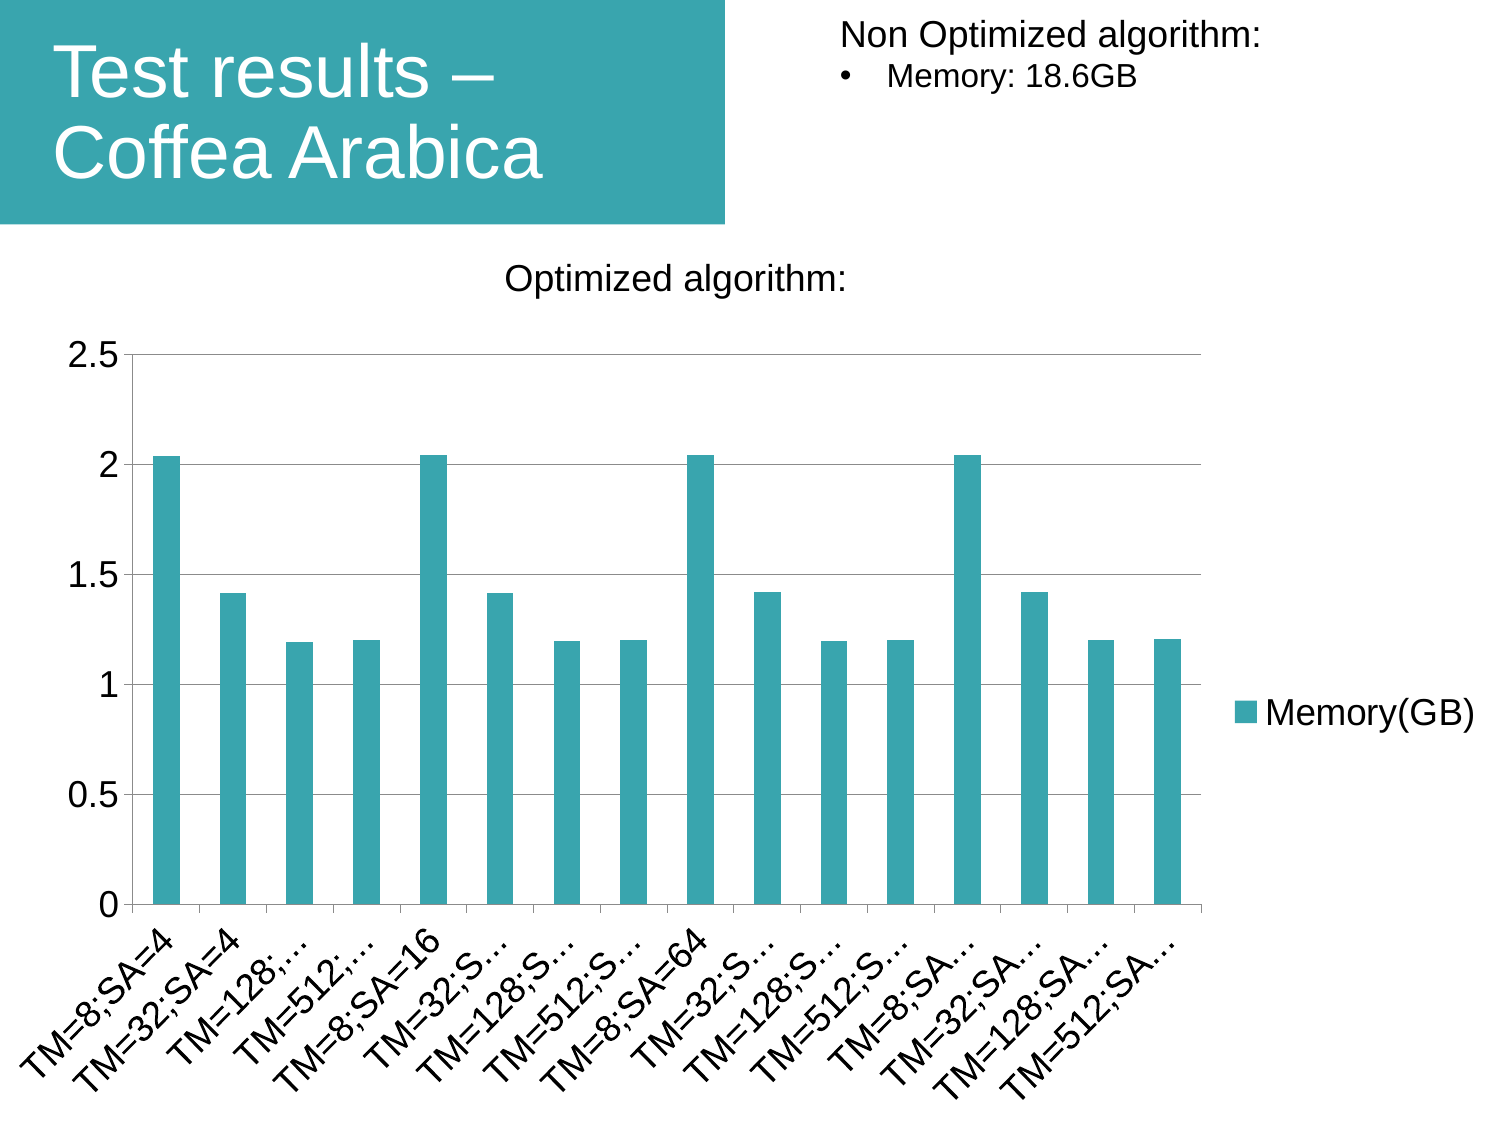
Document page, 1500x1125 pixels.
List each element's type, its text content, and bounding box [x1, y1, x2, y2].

text_box [0, 0, 726, 225]
text_box Optimized algorithm: [489, 246, 863, 307]
text_box Test results – Coffea Arabica [37, 24, 739, 142]
text_box Non Optimized algorithm: Memory: 18.6GB [825, 2, 1500, 102]
chart [12, 311, 1500, 1113]
